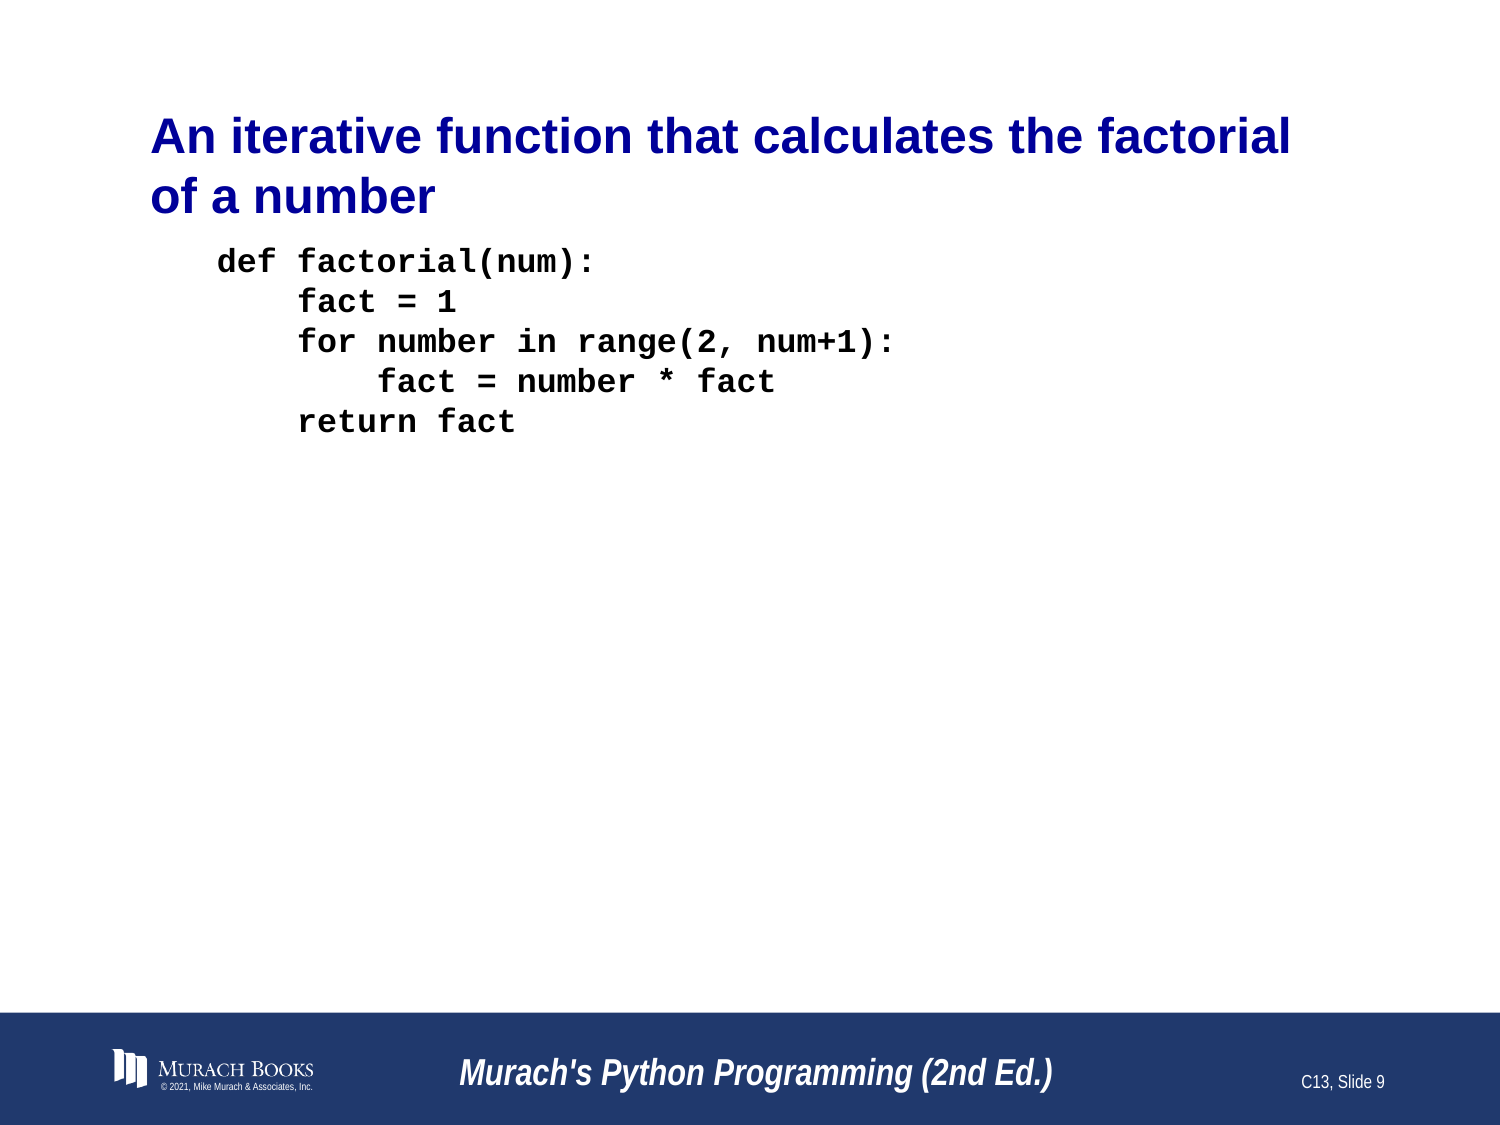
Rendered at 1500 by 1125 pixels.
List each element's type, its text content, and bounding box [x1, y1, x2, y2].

slide_number C13, Slide 9 [1087, 1025, 1400, 1100]
slide_number Murach's Python Programming (2nd Ed.) [463, 1025, 1075, 1100]
list def factorial(num): fact = 1 for number in range(2, num+1): fact = number * fact return fact [144, 231, 1358, 775]
footer © 2021, Mike Murach & Associates, Inc. [12, 1025, 463, 1100]
title An iterative function that calculates the factorial of a number [150, 102, 1350, 224]
